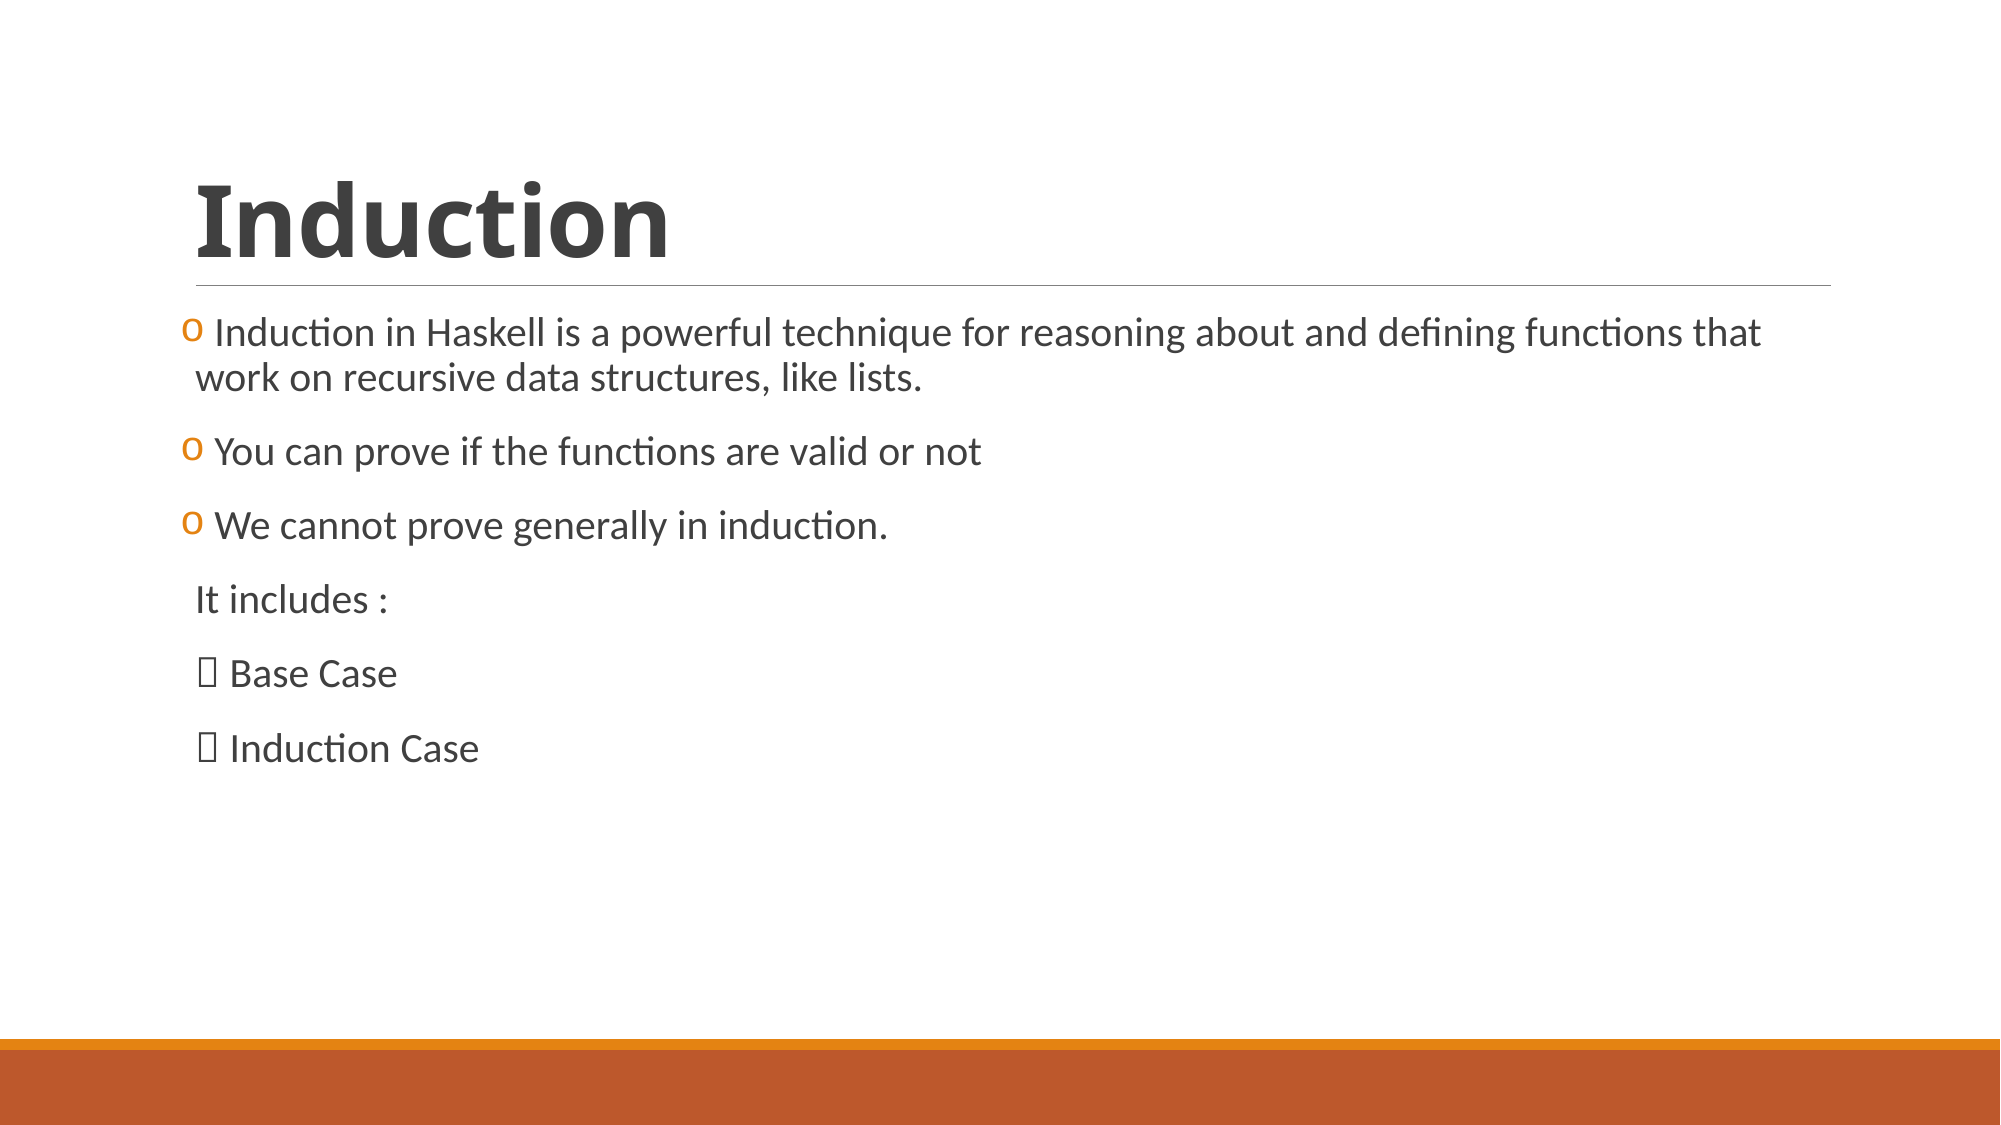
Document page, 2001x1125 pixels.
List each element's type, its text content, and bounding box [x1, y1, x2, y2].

list Induction in Haskell is a powerful technique for reasoning about and defining functions that work on recursive data structures, like lists. You can prove if the functions are valid or not We cannot prove generally in induction. It includes :  Base Case  Induction Case [180, 302, 1830, 963]
title Induction [180, 47, 1830, 285]
